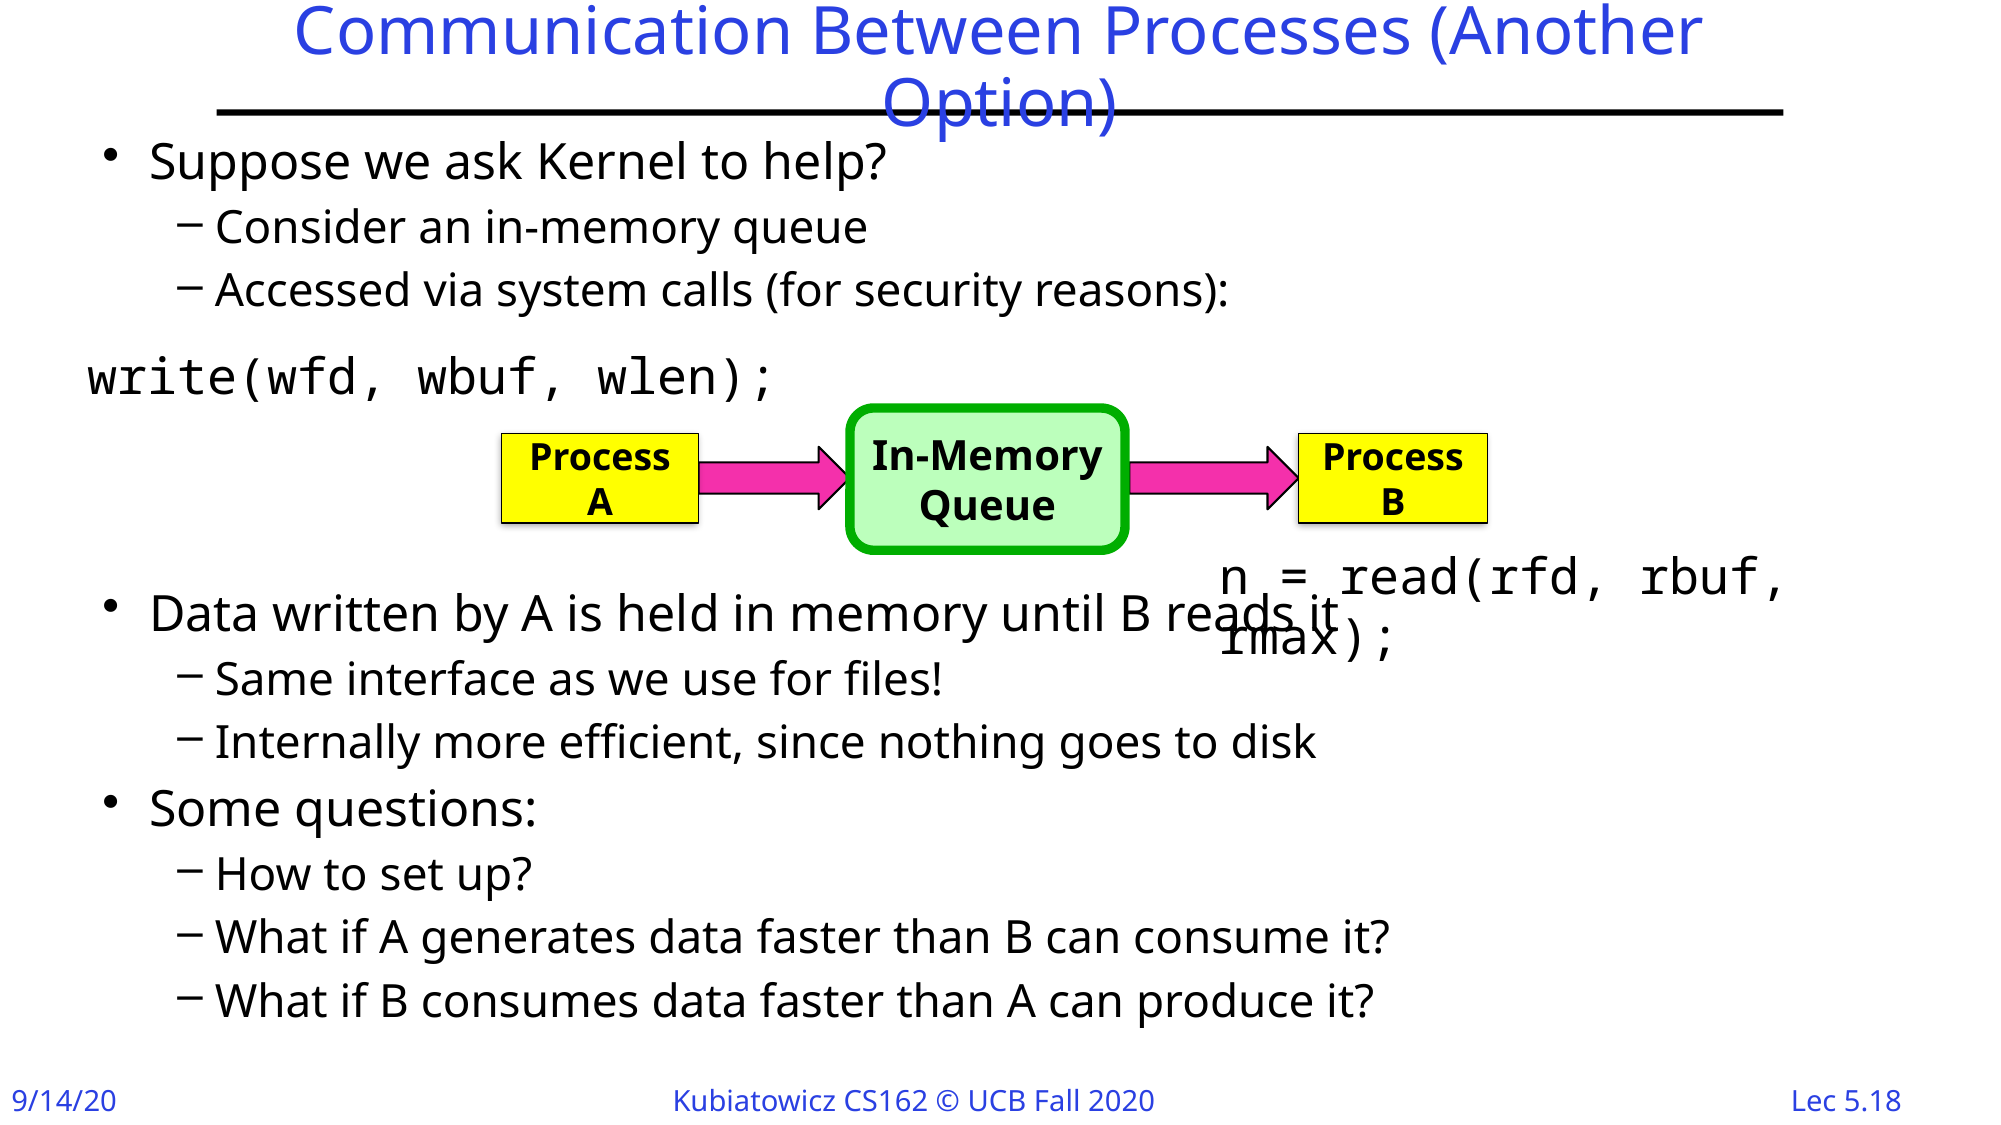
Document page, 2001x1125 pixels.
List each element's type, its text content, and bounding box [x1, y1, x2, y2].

list Suppose we ask Kernel to help? Consider an in-memory queue Accessed via system calls (for security reasons): Data written by A is held in memory until B reads it Same interface as we use for files! Internally more efficient, since nothing goes to disk Some questions: How to set up? What if A generates data faster than B can consume it? What if B consumes data faster than A can produce it? [87, 625, 1813, 1063]
list Suppose we ask Kernel to help? Consider an in-memory queue Accessed via system calls (for security reasons): Data written by A is held in memory until B reads it Same interface as we use for files! Internally more efficient, since nothing goes to disk Some questions: How to set up? What if A generates data faster than B can consume it? What if B consumes data faster than A can produce it? [87, 129, 1813, 336]
title Communication Between Processes (Another Option) [162, 24, 1838, 113]
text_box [72, 337, 1963, 614]
